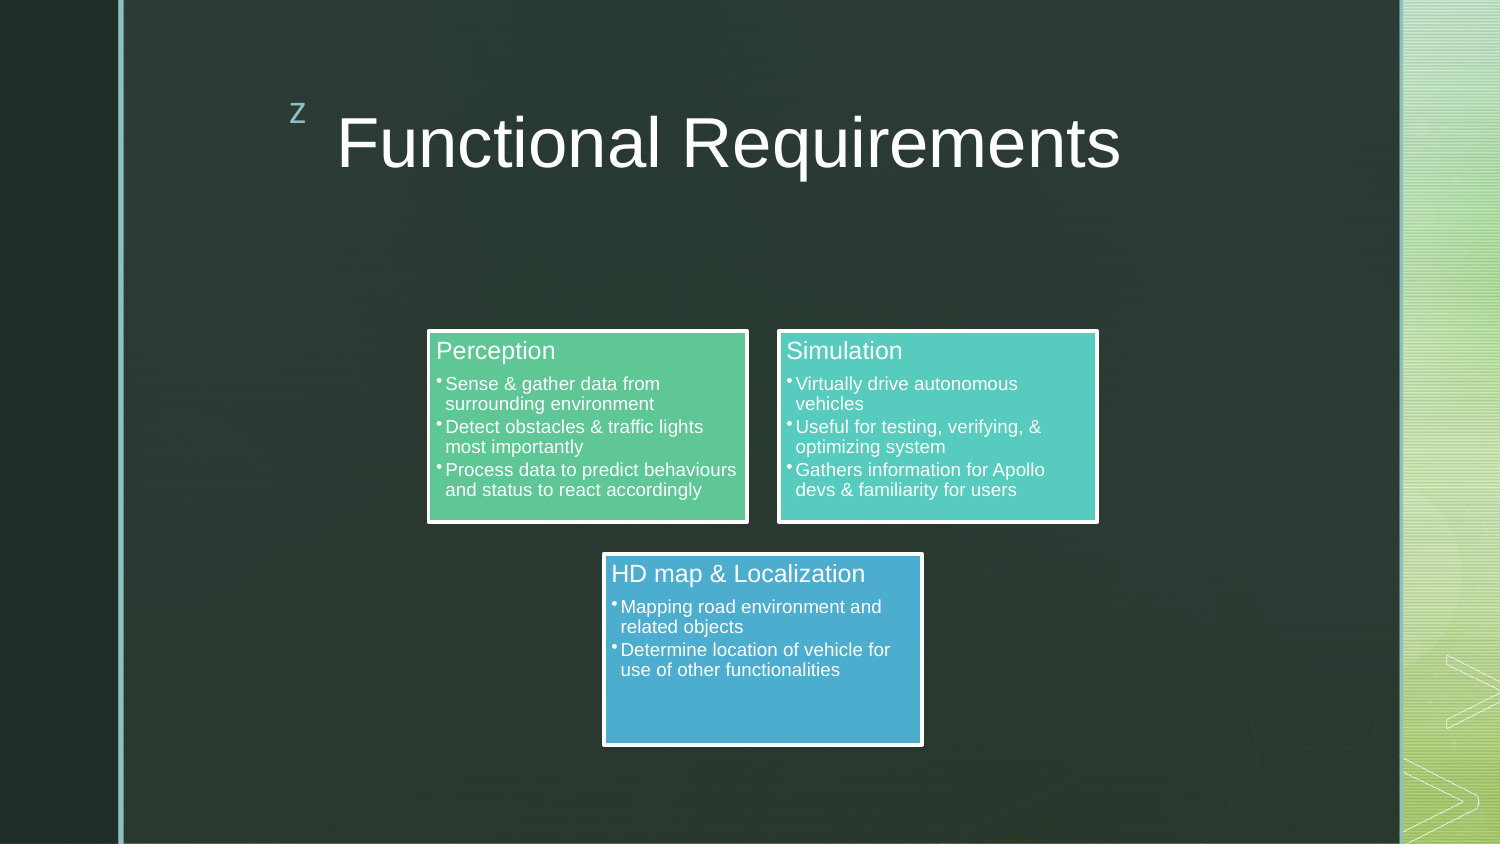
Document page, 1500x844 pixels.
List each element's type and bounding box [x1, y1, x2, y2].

picture [0, 0, 1500, 844]
text_box [273, 330, 1253, 746]
